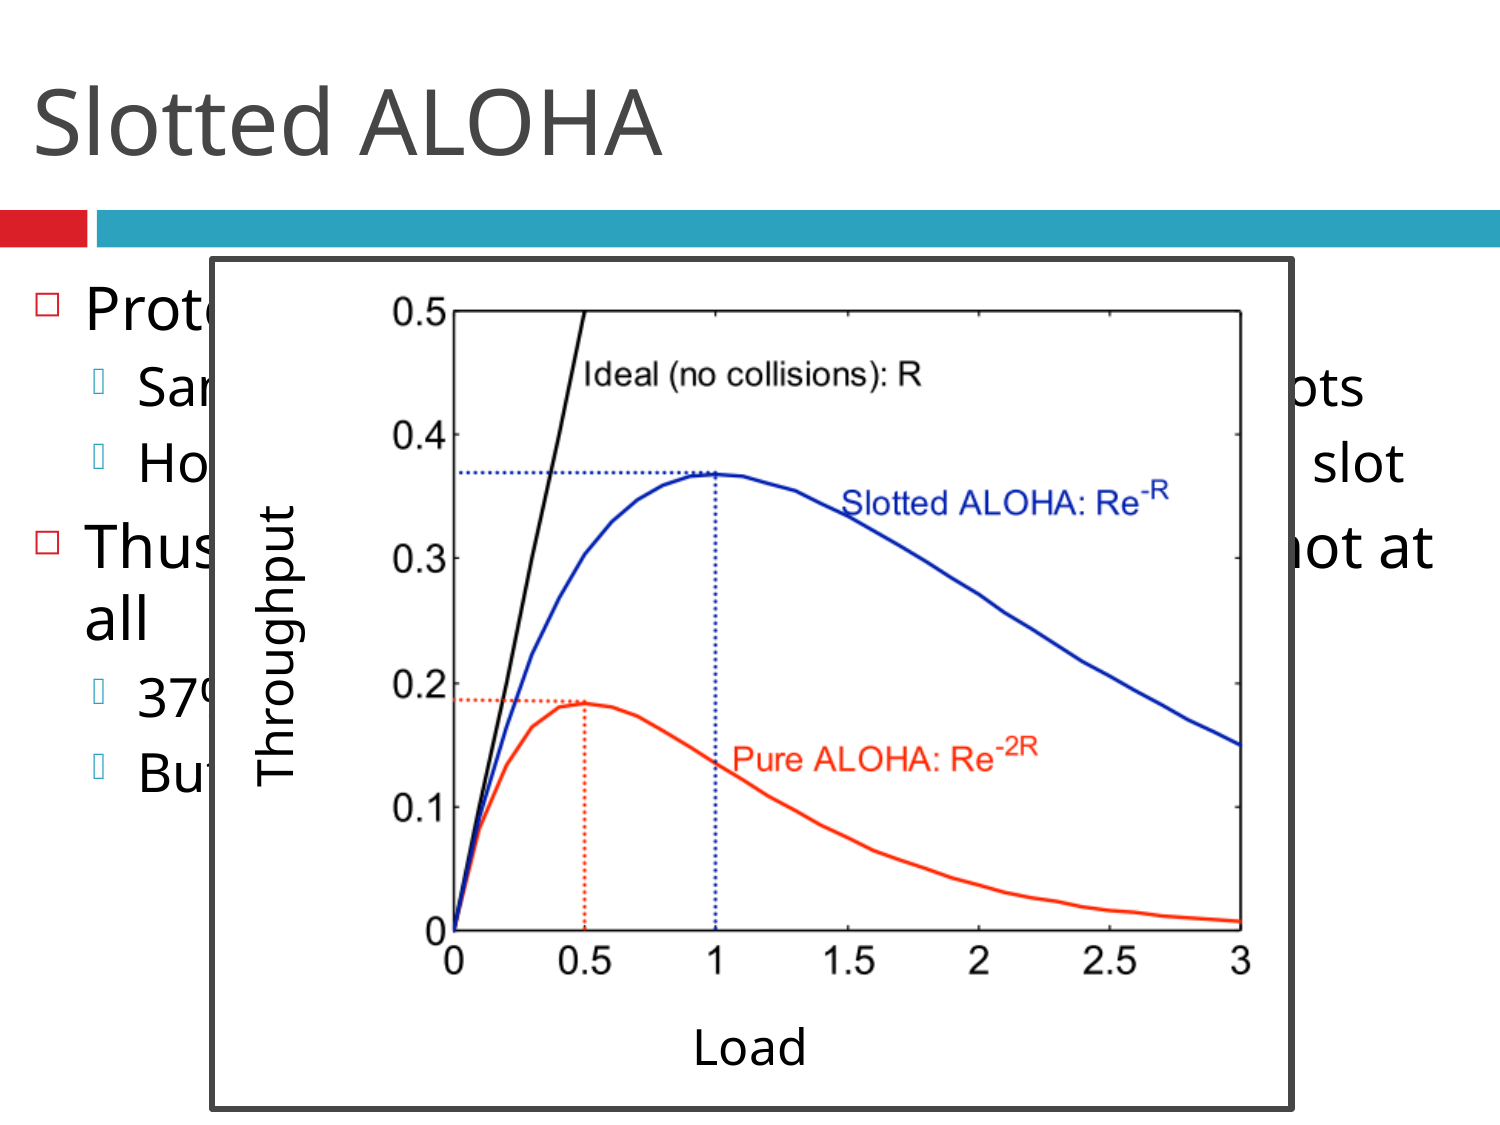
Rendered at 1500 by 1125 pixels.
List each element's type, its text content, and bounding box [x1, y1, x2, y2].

slide_number [17, 204, 71, 258]
picture [364, 272, 1281, 987]
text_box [212, 258, 1292, 1110]
list Protocol Same as ALOHA, except time is divided into slots Hosts may only transmit at the beginning of a slot Thus, frames either collide completely, or not at all 37% throughput vs. 18% for ALOHA But, hosts must have synchronized clocks [1295, 261, 1476, 1101]
list Protocol Same as ALOHA, except time is divided into slots Hosts may only transmit at the beginning of a slot Thus, frames either collide completely, or not at all 37% throughput vs. 18% for ALOHA But, hosts must have synchronized clocks [24, 261, 208, 1101]
title Slotted ALOHA [24, 36, 1476, 201]
